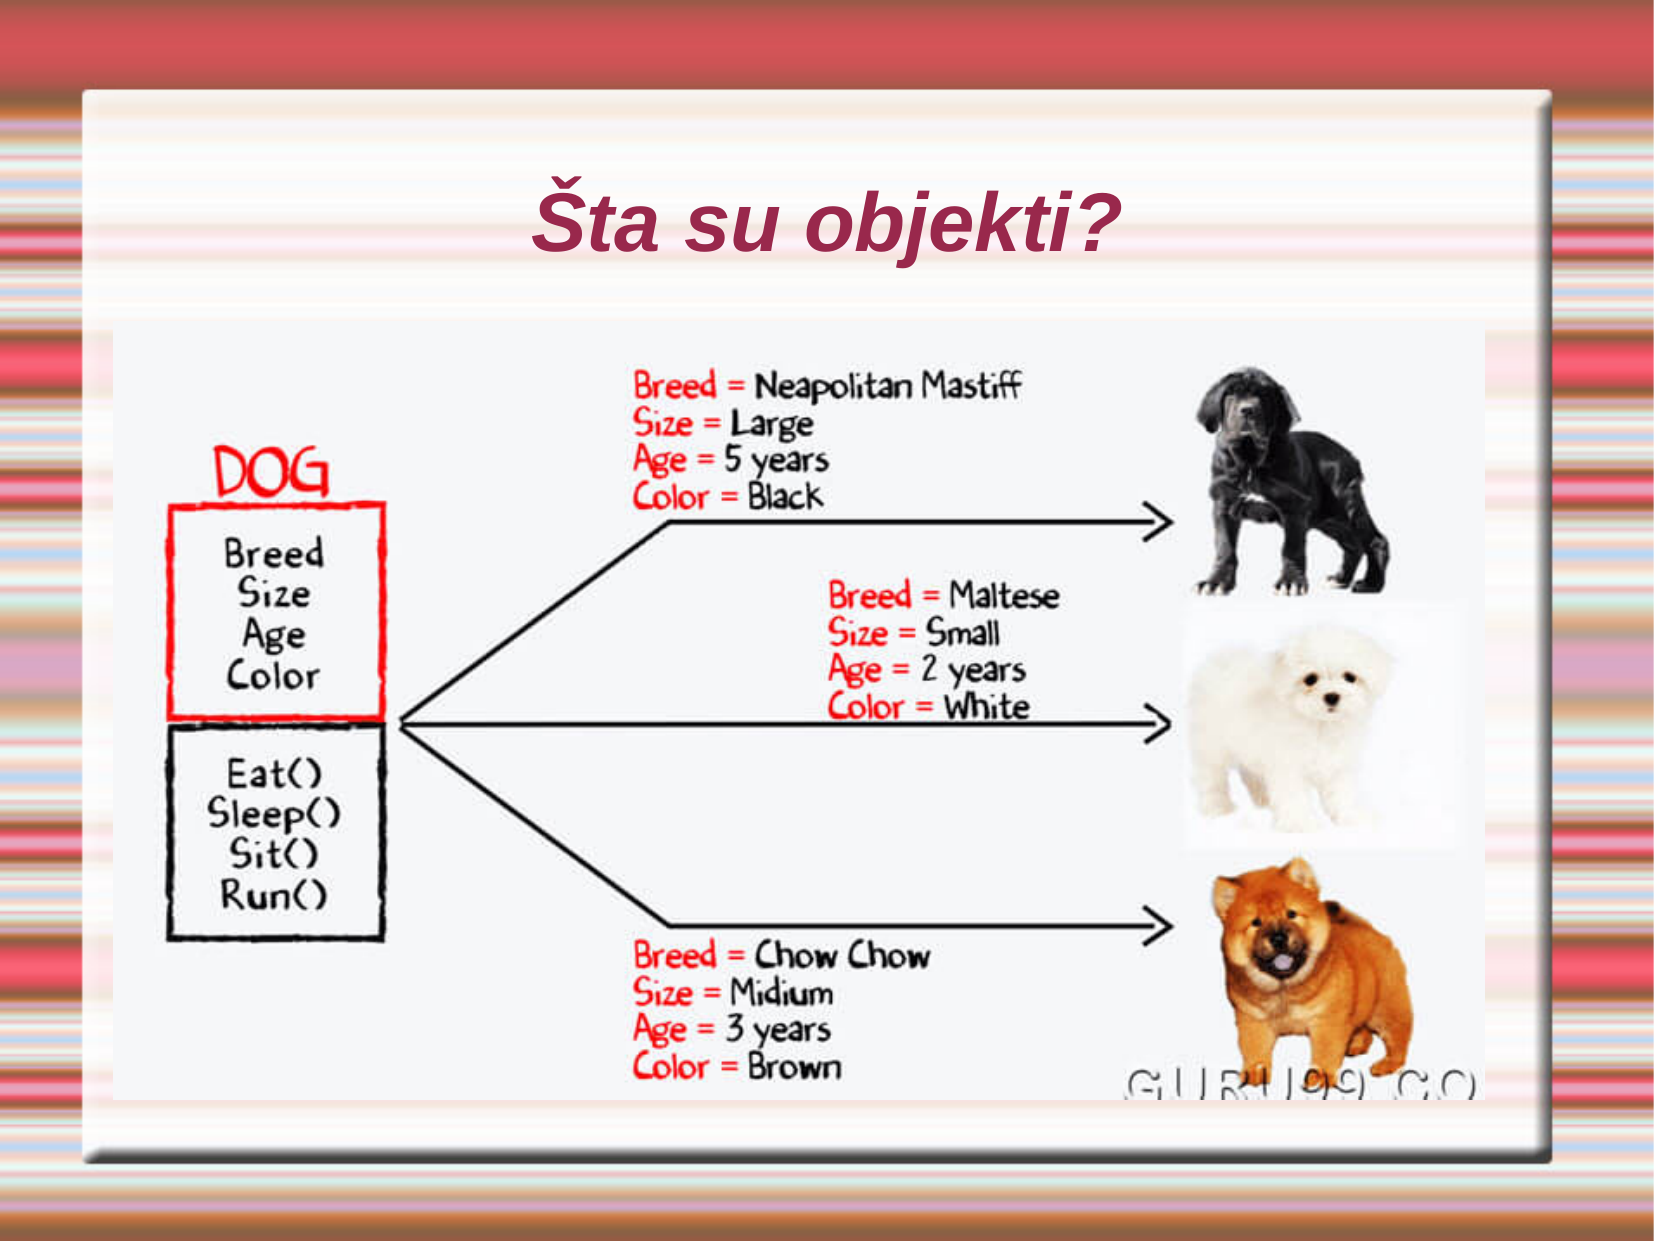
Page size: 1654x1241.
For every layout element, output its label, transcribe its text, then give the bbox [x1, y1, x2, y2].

picture [0, 0, 1654, 1241]
title Šta su objekti? [121, 114, 1534, 322]
